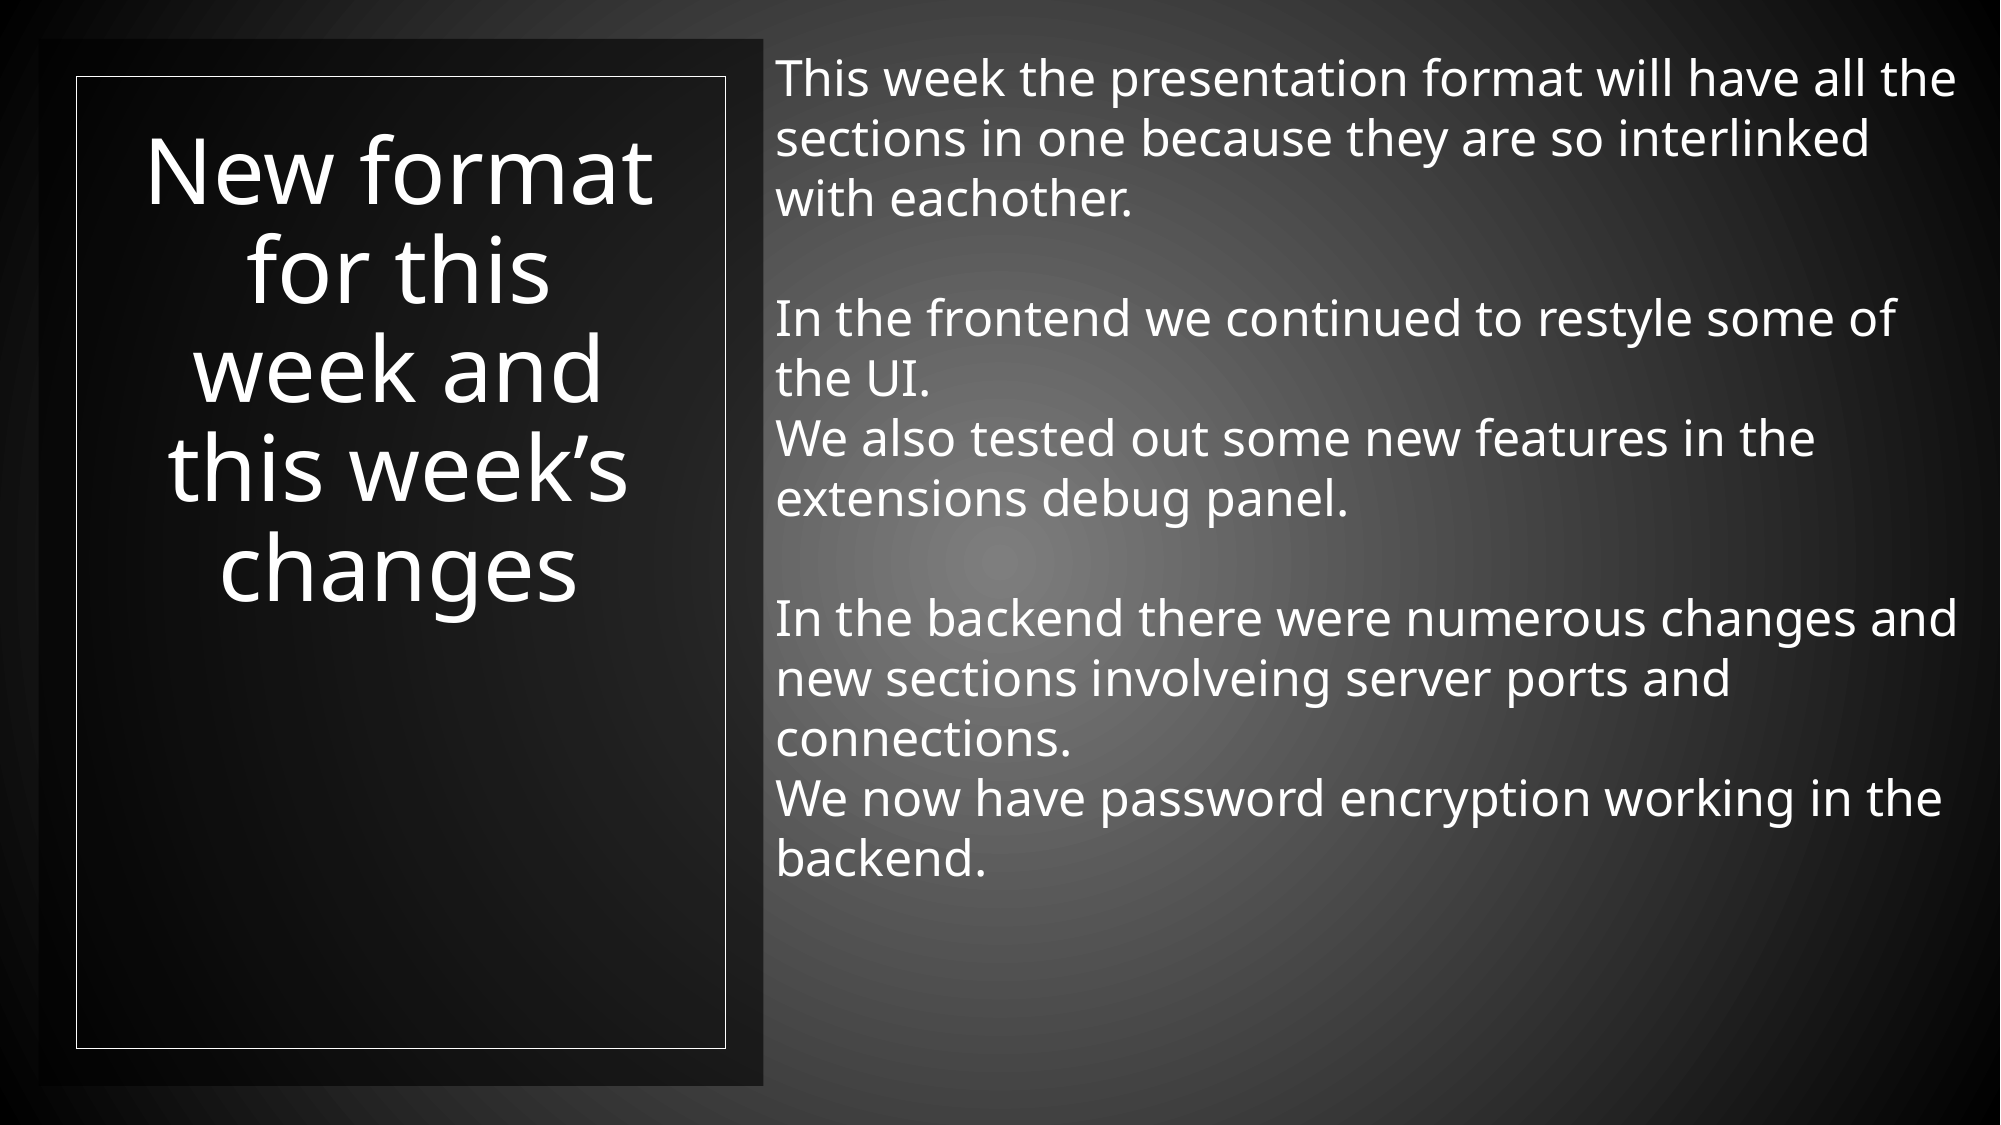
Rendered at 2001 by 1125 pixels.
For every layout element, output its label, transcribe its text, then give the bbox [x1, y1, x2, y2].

text_box This week the presentation format will have all the sections in one because they are so interlinked with eachother. In the frontend we continued to restyle some of the UI. We also tested out some new features in the extensions debug panel. In the backend there were numerous changes and new sections involveing server ports and connections. We now have password encryption working in the backend. [760, 38, 2000, 894]
text_box [38, 38, 764, 1086]
text_box [0, 0, 2000, 1125]
title New format for this week and this week’s changes [109, 117, 690, 630]
text_box [76, 76, 726, 1049]
